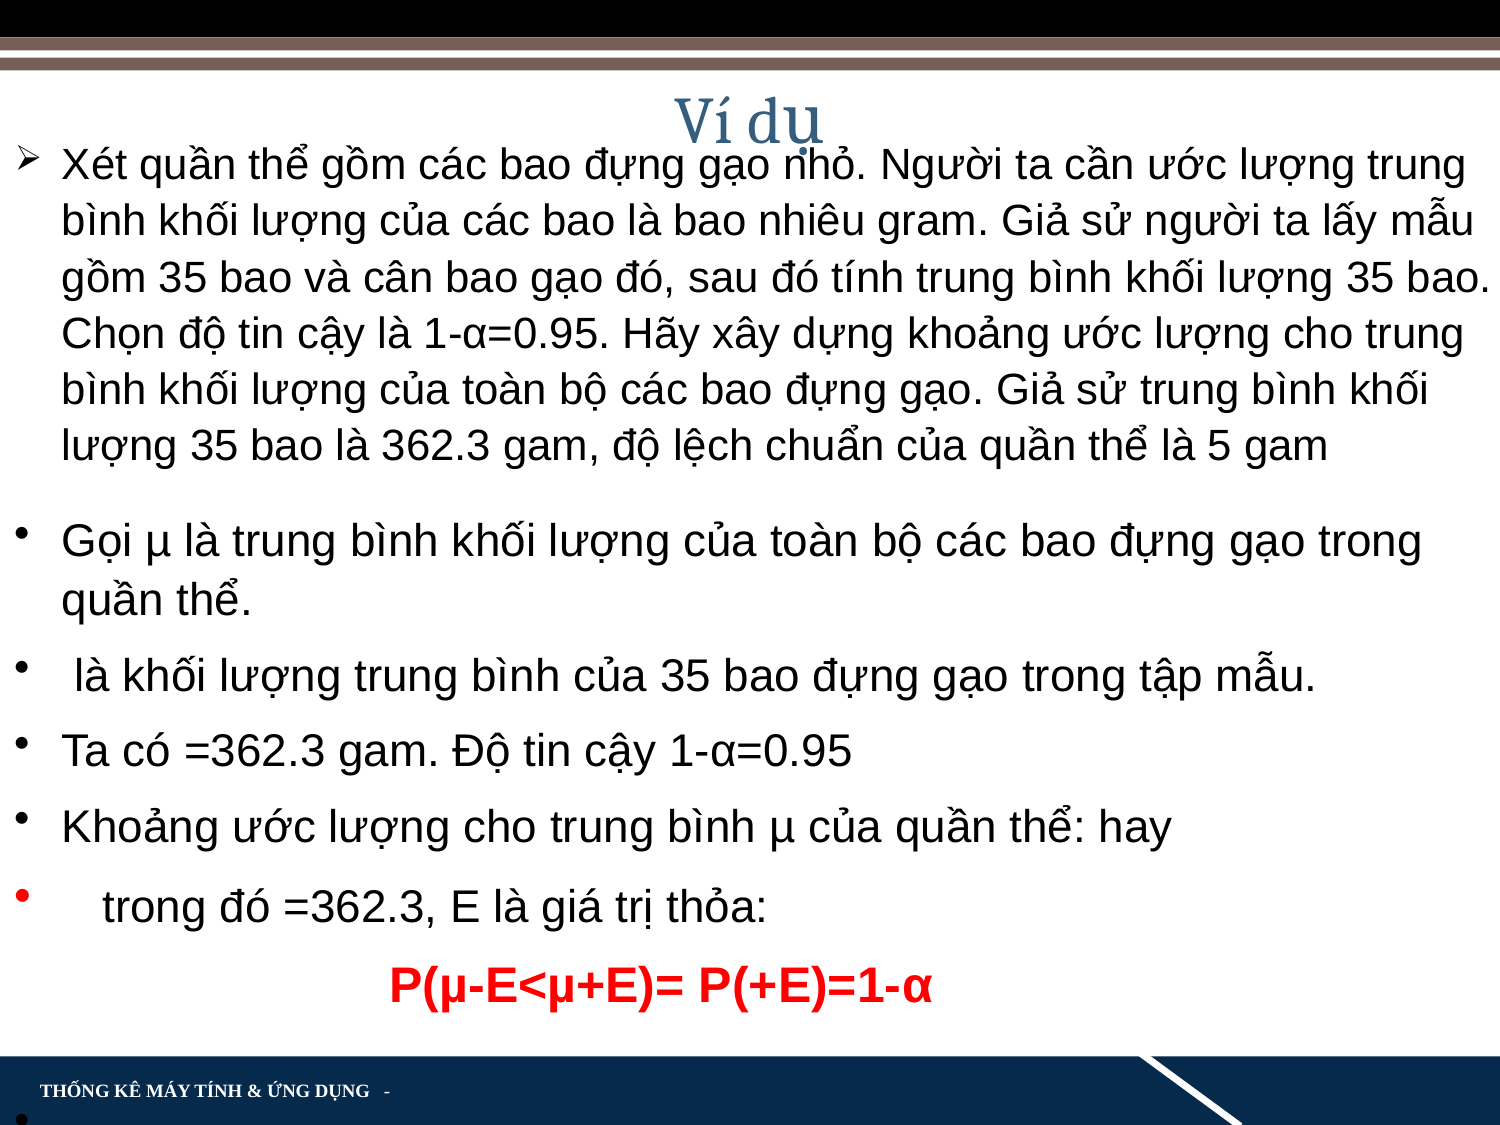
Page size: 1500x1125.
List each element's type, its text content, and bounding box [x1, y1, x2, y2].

list Xét quần thể gồm các bao đựng gạo nhỏ. Người ta cần ước lượng trung bình khối lượng của các bao là bao nhiêu gram. Giả sử người ta lấy mẫu gồm 35 bao và cân bao gạo đó, sau đó tính trung bình khối lượng 35 bao. Chọn độ tin cậy là 1-α=0.95. Hãy xây dựng khoảng ước lượng cho trung bình khối lượng của toàn bộ các bao đựng gạo. Giả sử trung bình khối lượng 35 bao là 362.3 gam, độ lệch chuẩn của quần thể là 5 gam [0, 188, 1500, 500]
title Ví dụ [0, 49, 1500, 188]
